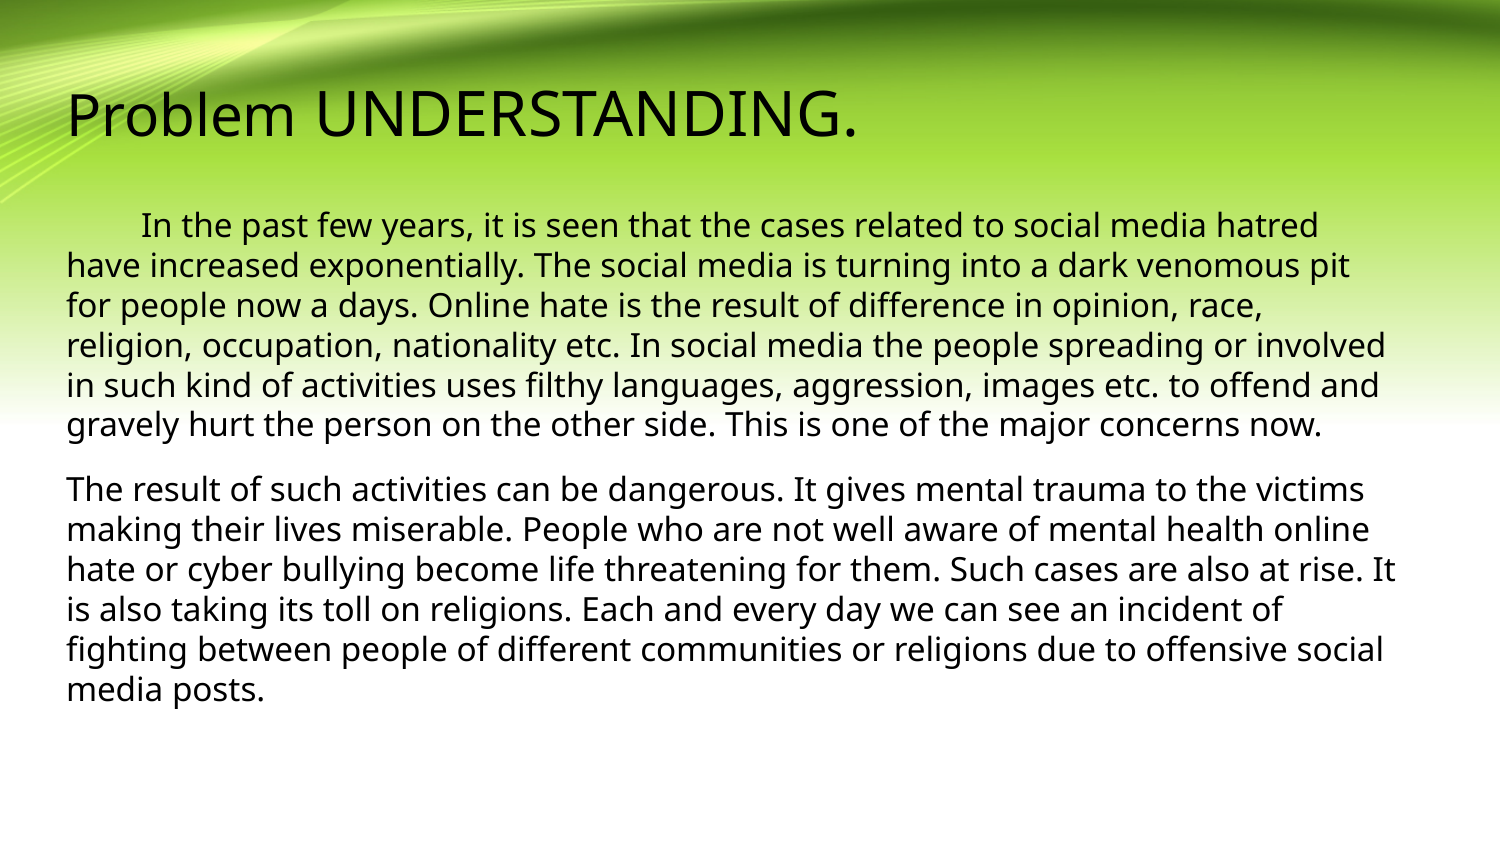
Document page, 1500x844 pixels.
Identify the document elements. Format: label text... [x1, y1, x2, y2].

title Problem UNDERSTANDING. [50, 58, 1450, 157]
picture [0, 0, 1500, 844]
list In the past few years, it is seen that the cases related to social media hatred have increased exponentially. The social media is turning into a dark venomous pit for people now a days. Online hate is the result of difference in opinion, race, religion, occupation, nationality etc. In social media the people spreading or involved in such kind of activities uses filthy languages, aggression, images etc. to offend and gravely hurt the person on the other side. This is one of the major concerns now. The result of such activities can be dangerous. It gives mental trauma to the victims making their lives miserable. People who are not well aware of mental health online hate or cyber bullying become life threatening for them. Such cases are also at rise. It is also taking its toll on religions. Each and every day we can see an incident of fighting between people of different communities or religions due to offensive social media posts. [50, 188, 1416, 724]
